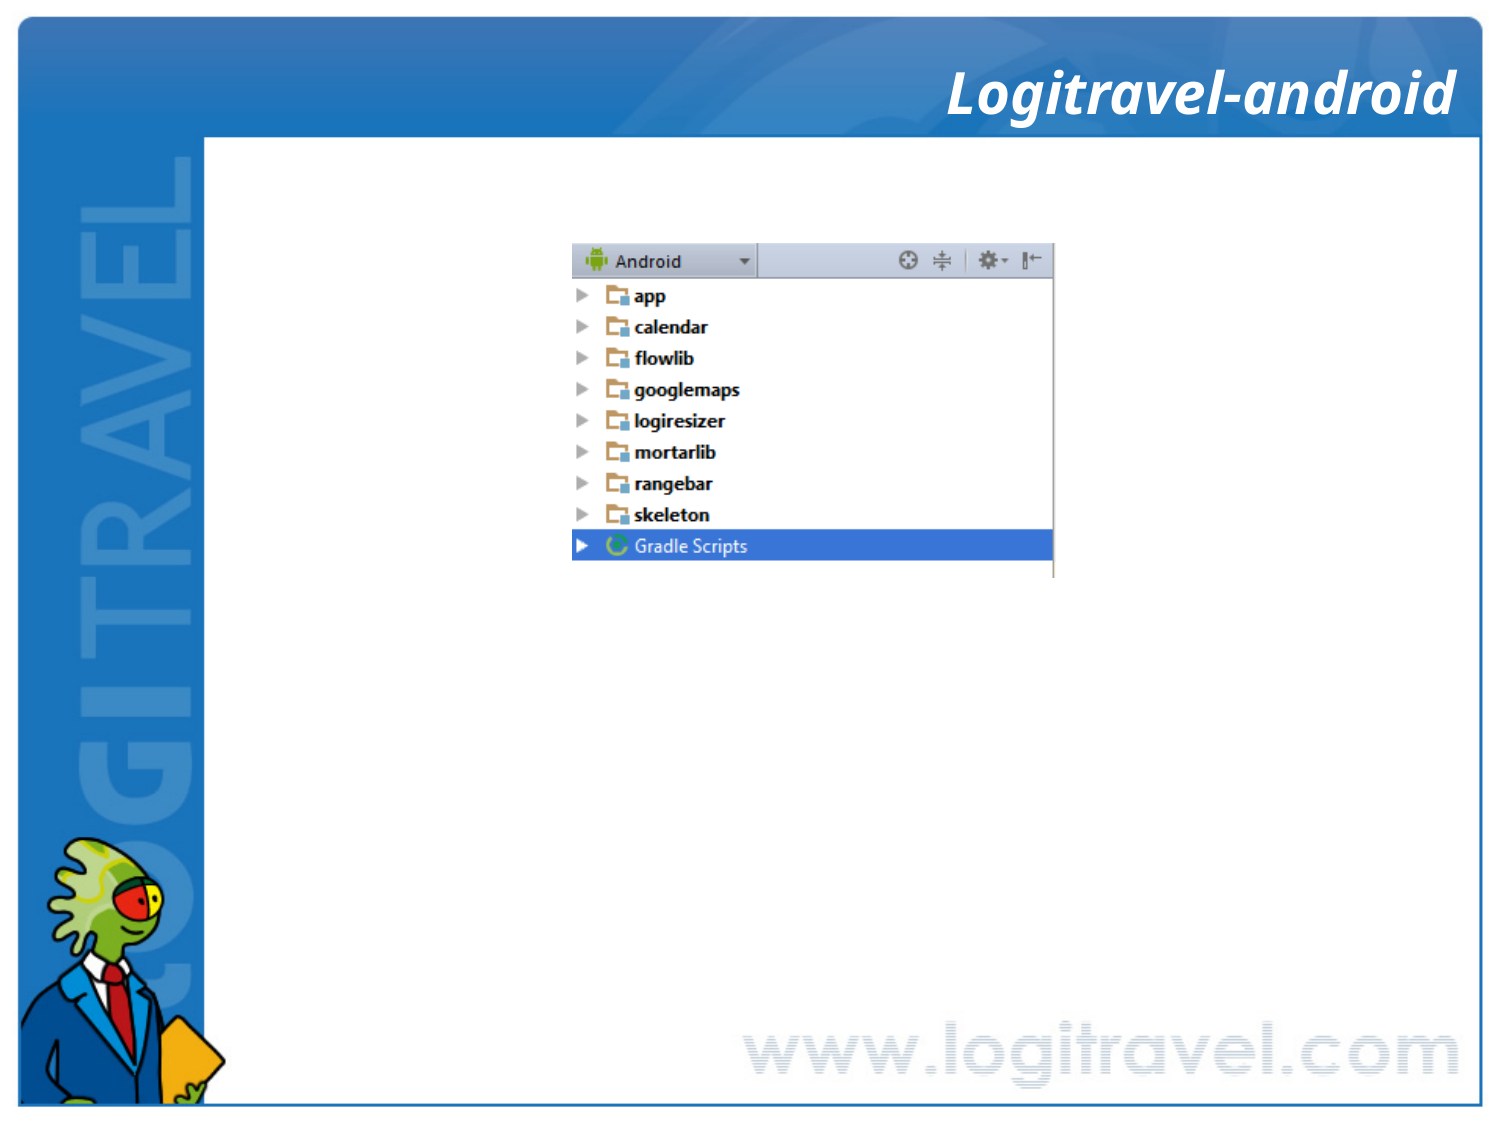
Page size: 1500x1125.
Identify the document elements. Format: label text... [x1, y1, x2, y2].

picture [0, 0, 1500, 1125]
text_box Logitravel-android [694, 62, 1471, 121]
